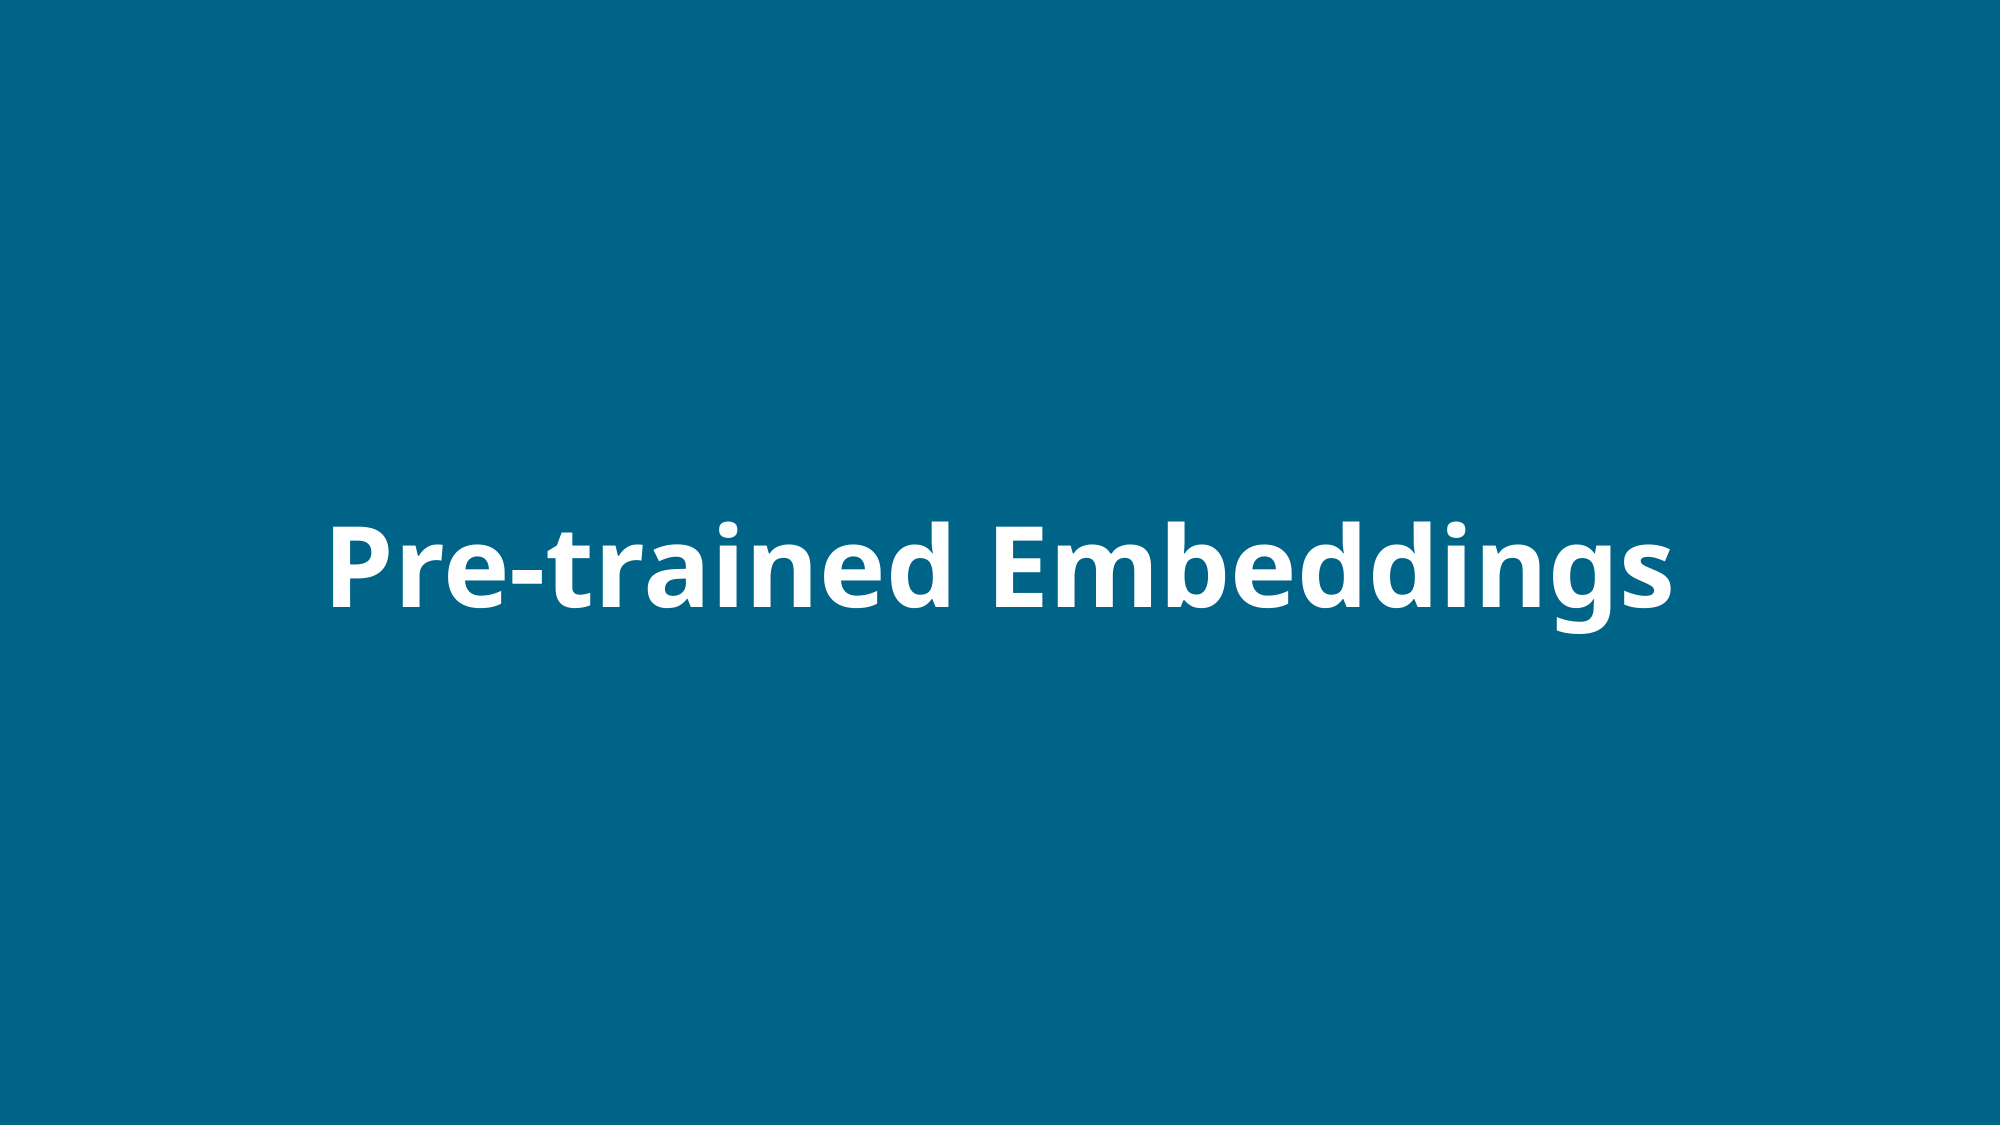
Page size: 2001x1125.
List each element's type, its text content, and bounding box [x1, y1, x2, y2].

title Pre-trained Embeddings [137, 453, 1863, 672]
